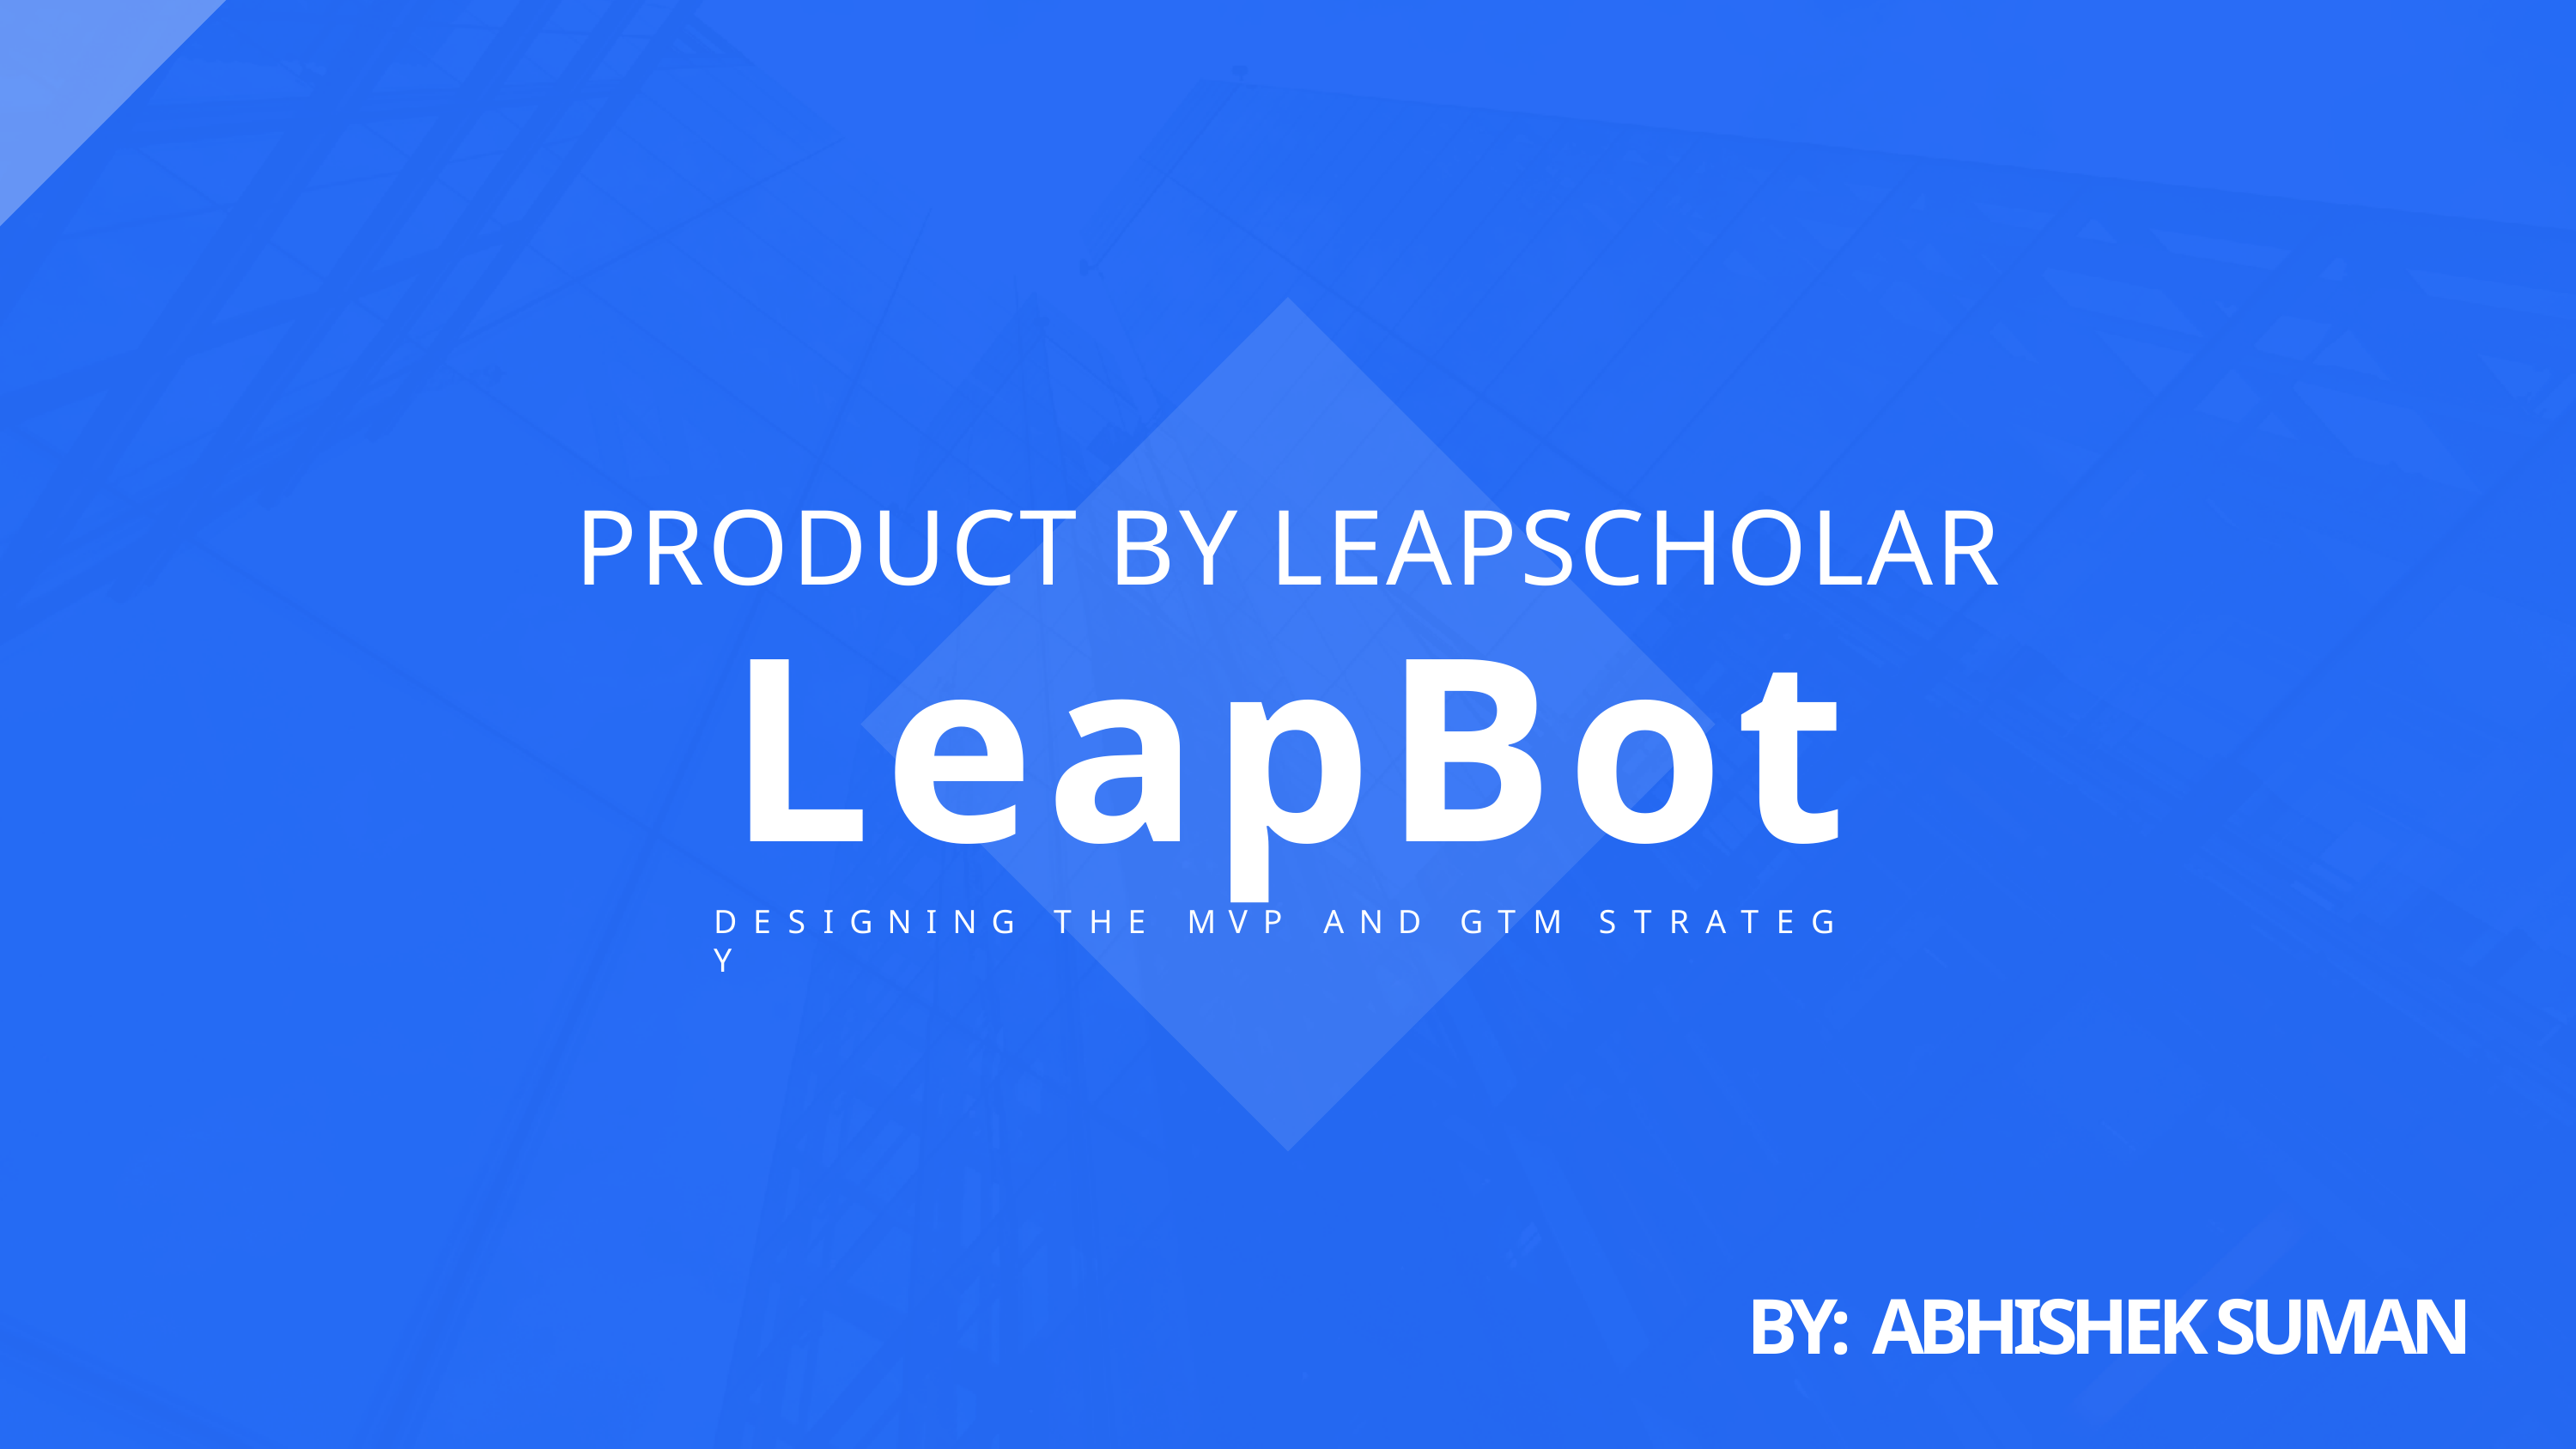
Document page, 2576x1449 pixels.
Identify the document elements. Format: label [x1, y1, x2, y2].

text_box [0, 0, 2576, 1449]
